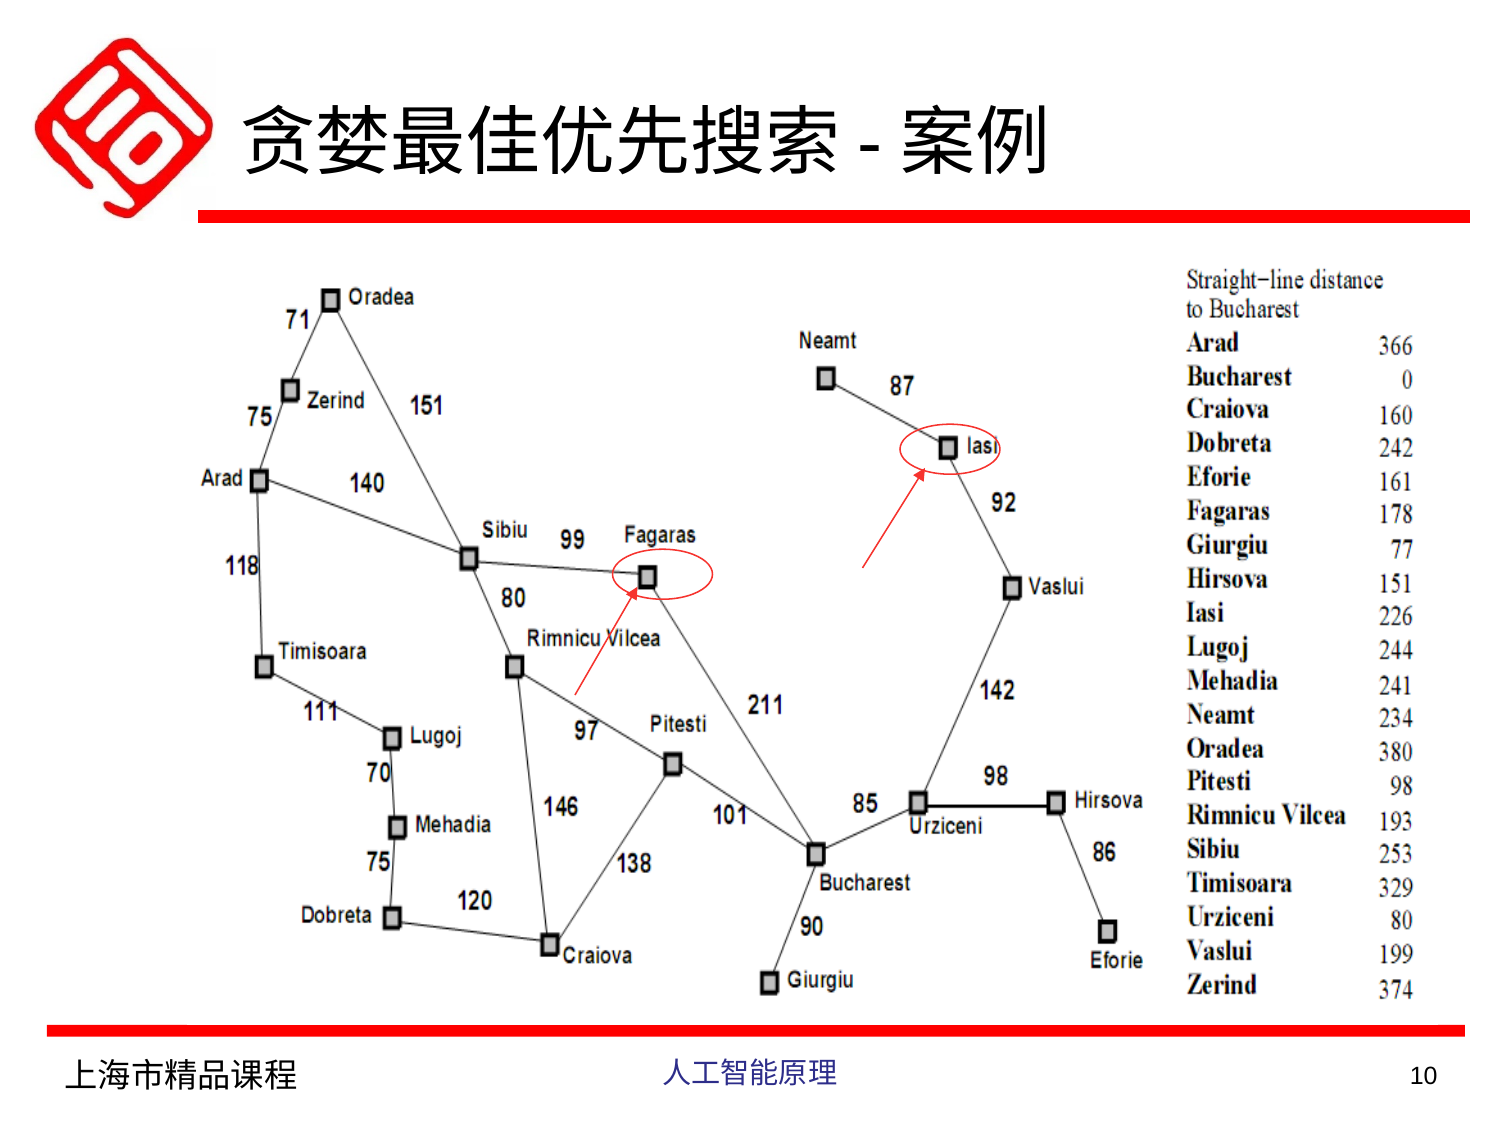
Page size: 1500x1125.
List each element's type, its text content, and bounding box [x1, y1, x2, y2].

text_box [187, 224, 1438, 1025]
title 贪婪最佳优先搜索-案例 [225, 45, 1425, 223]
footer 人工智能原理 [512, 1046, 988, 1125]
picture [31, 34, 216, 221]
slide_number 上海市精品课程 [50, 1046, 450, 1125]
slide_number 10 [1287, 1051, 1454, 1088]
